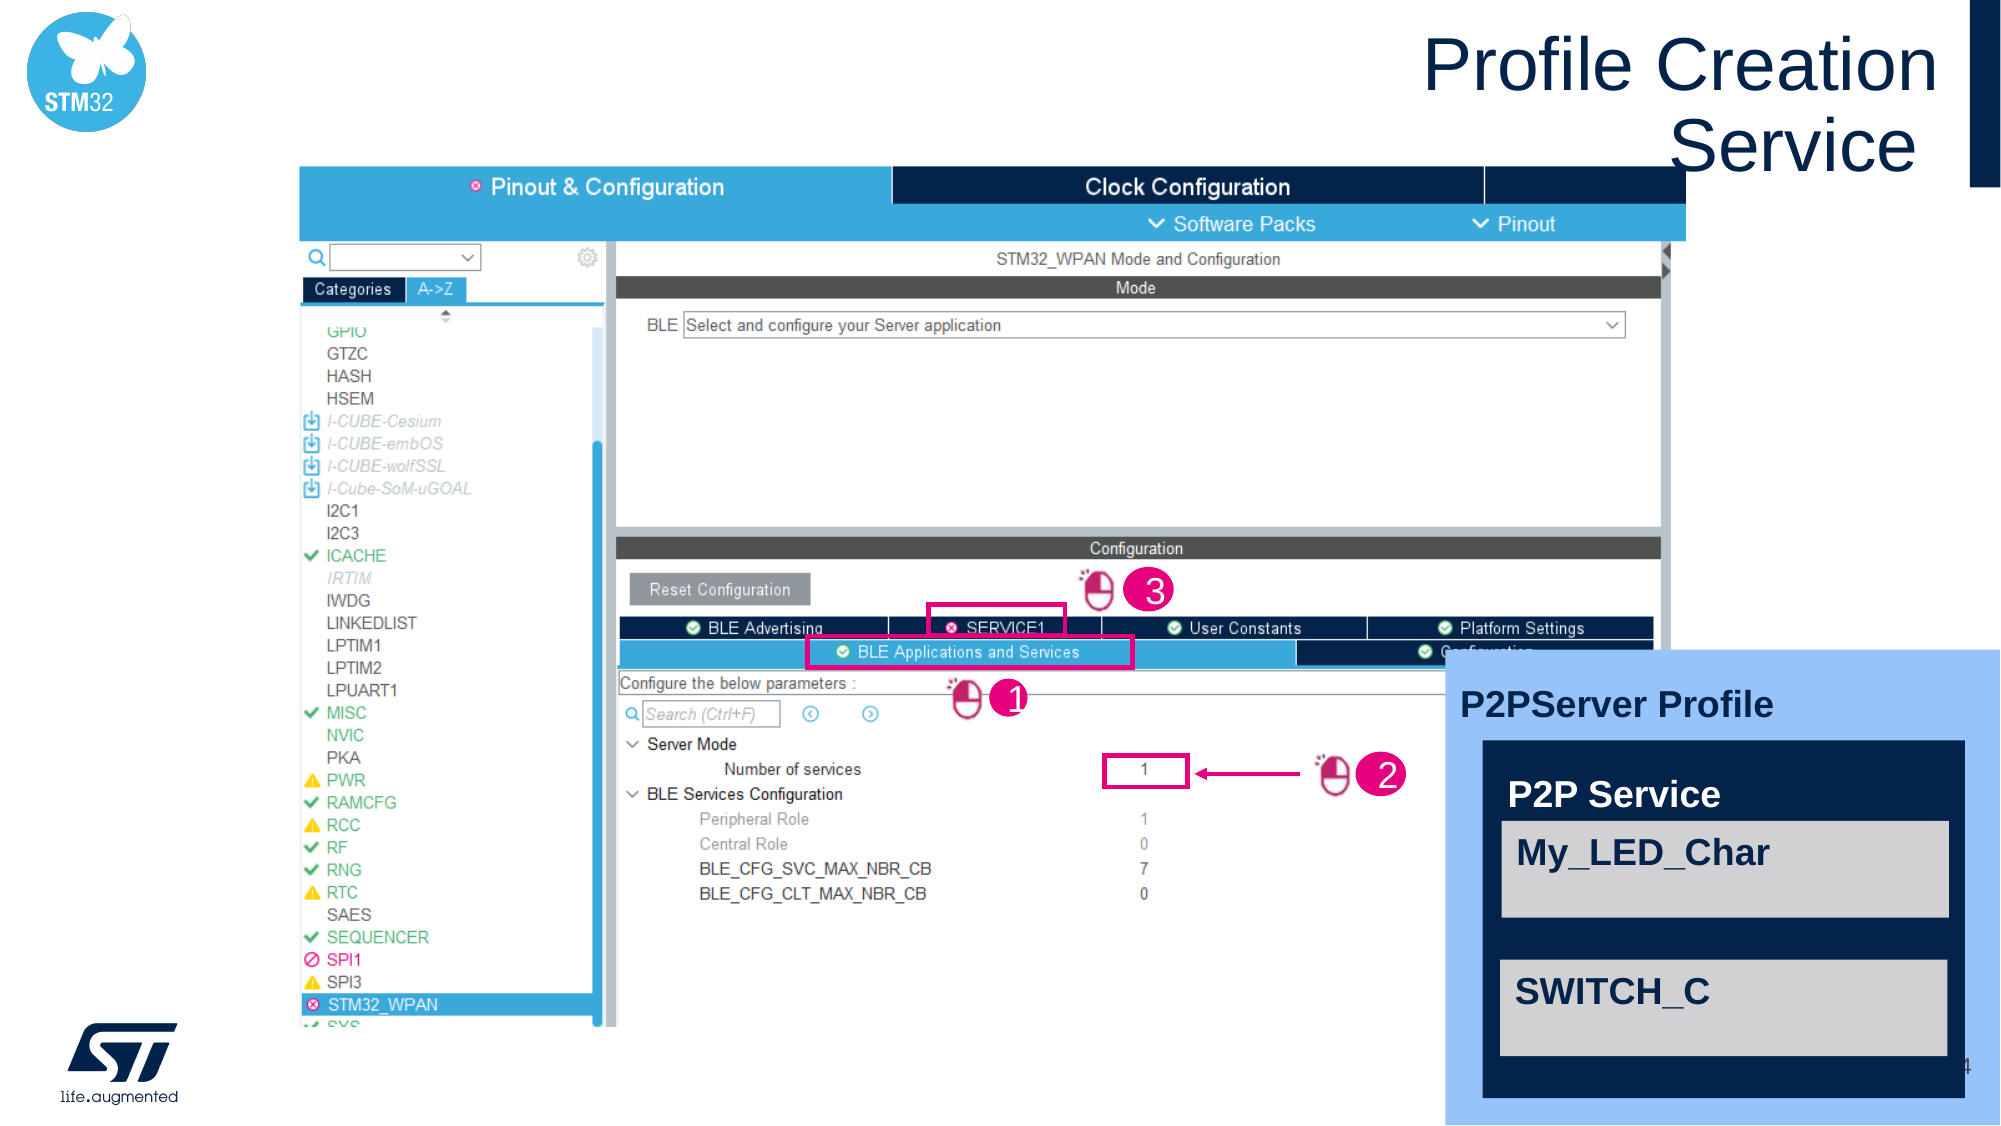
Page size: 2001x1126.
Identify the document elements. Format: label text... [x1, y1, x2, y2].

picture [27, 12, 146, 132]
slide_number 14 [1968, 1038, 1972, 1087]
title Profile Creation Service [49, 0, 1955, 215]
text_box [1482, 740, 1968, 1099]
picture [292, 159, 1686, 1027]
picture [37, 999, 201, 1126]
text_box P2PServer Profile [1444, 649, 2001, 1126]
